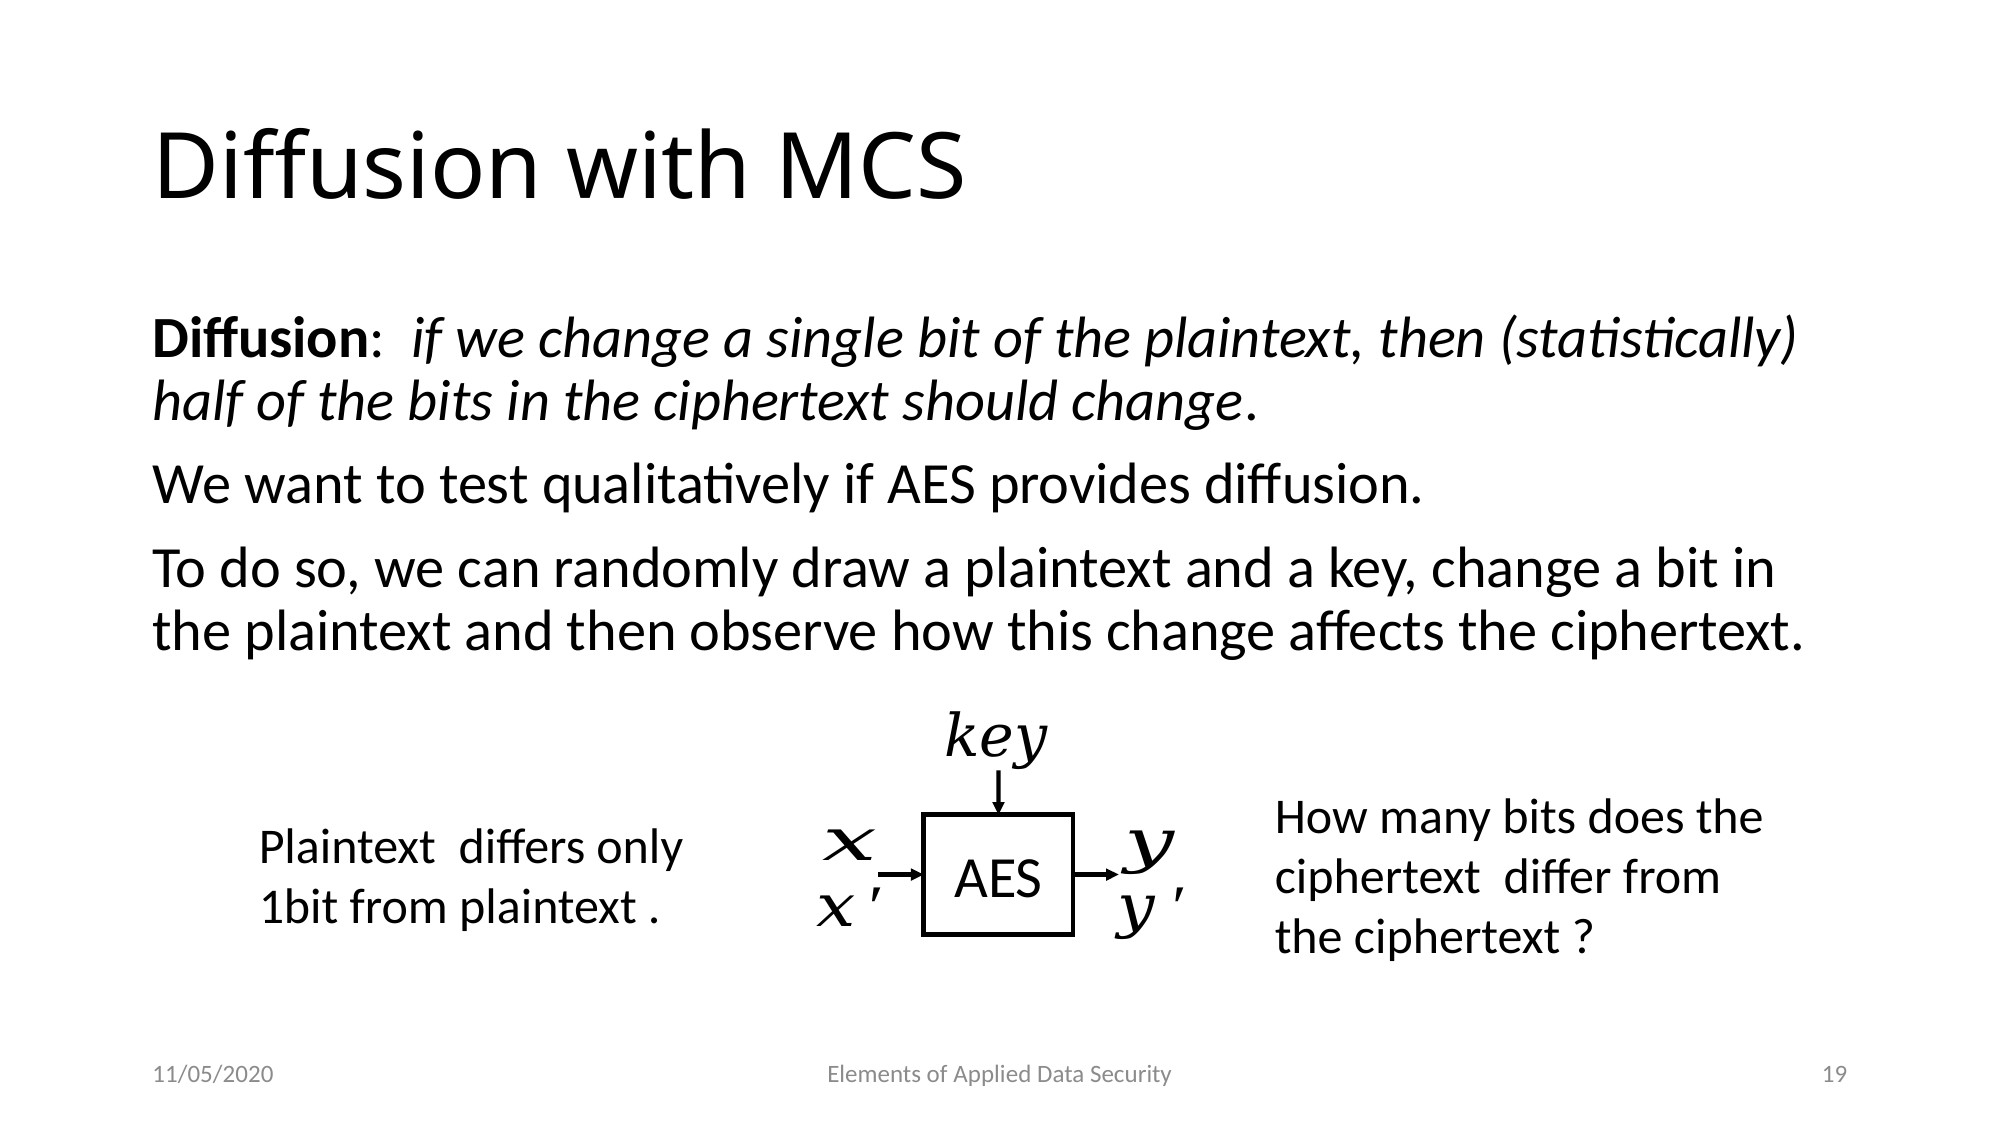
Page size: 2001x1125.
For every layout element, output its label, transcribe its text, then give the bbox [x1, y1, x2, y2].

title Diffusion with MCS [137, 59, 1863, 278]
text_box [811, 704, 1189, 941]
footer Elements of Applied Data Security [662, 1042, 1338, 1103]
list Diffusion: if we change a single bit of the plaintext, then (statistically) half of the bits in the ciphertext should change. We want to test qualitatively if AES provides diffusion. To do so, we can randomly draw a plaintext and a key, change a bit in the plaintext and then observe how this change affects the ciphertext. [137, 299, 1863, 1014]
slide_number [137, 1042, 588, 1103]
slide_number 19 [1412, 1042, 1863, 1103]
